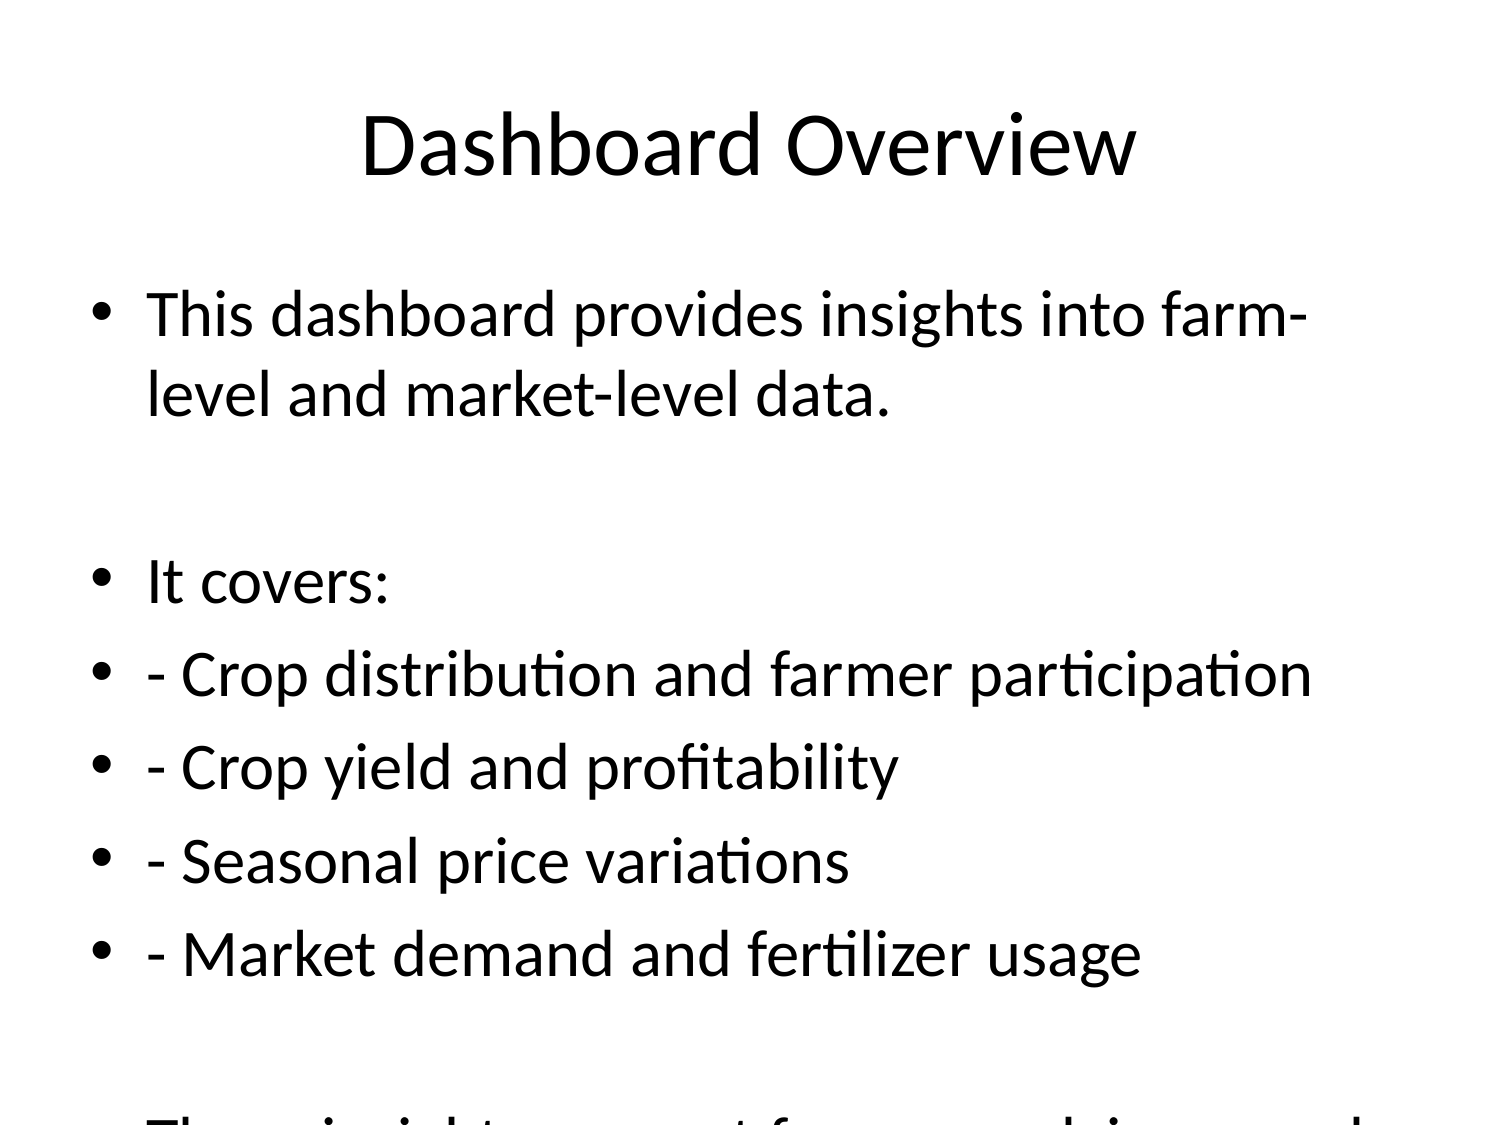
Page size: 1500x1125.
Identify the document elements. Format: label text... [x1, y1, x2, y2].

list This dashboard provides insights into farm-level and market-level data. It covers: - Crop distribution and farmer participation - Crop yield and profitability - Seasonal price variations - Market demand and fertilizer usage These insights support farmers, advisors, and market researchers in decision-making. [75, 262, 1425, 1005]
title Dashboard Overview [75, 45, 1425, 233]
